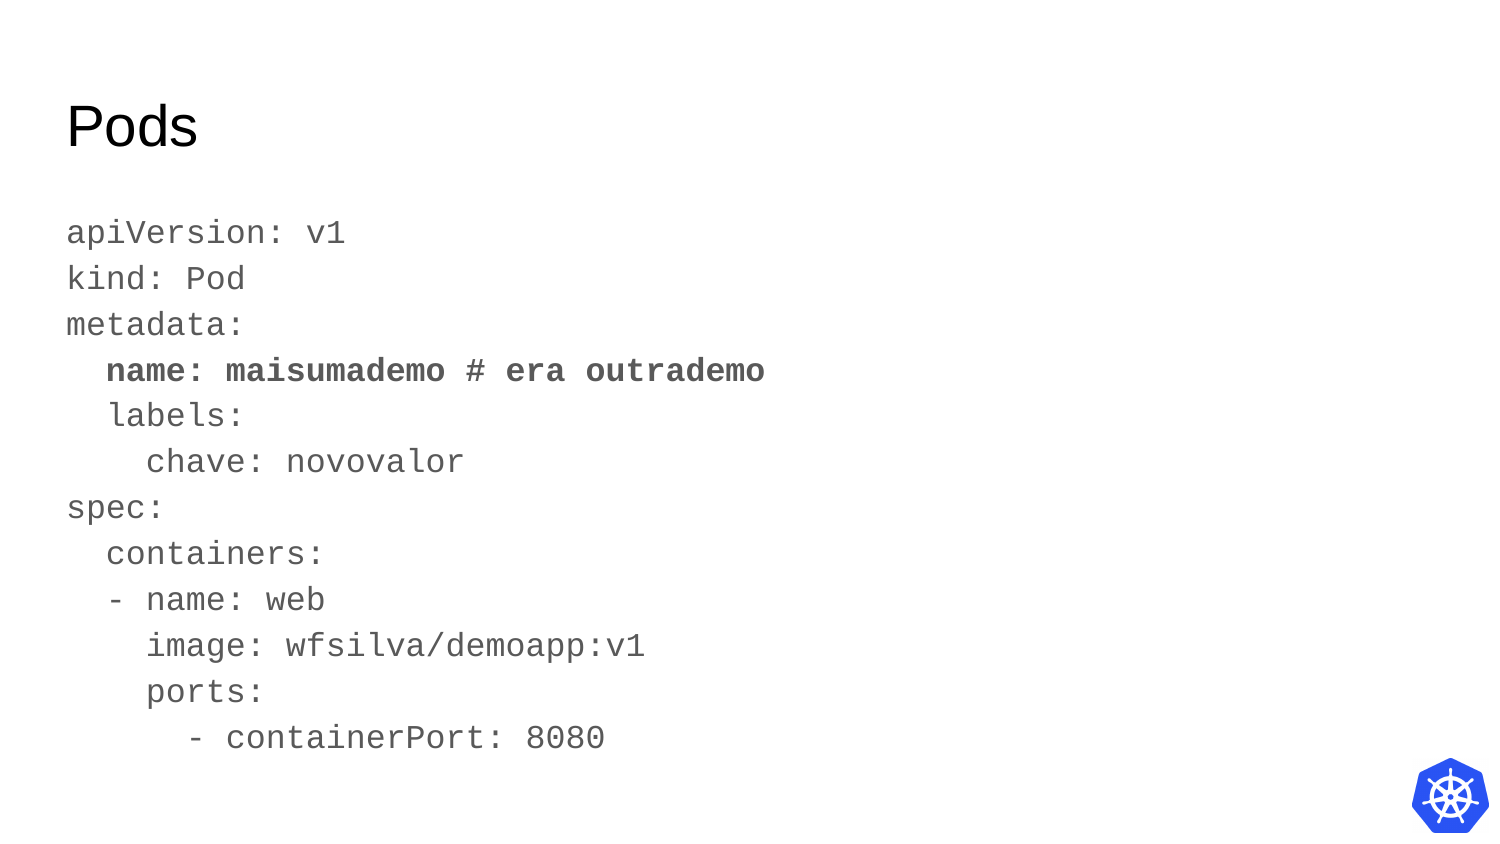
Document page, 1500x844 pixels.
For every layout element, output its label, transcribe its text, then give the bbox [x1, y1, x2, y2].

list apiVersion: v1 kind: Pod metadata: name: maisumademo # era outrademo labels: chave: novovalor spec: containers: - name: web image: wfsilva/demoapp:v1 ports: - containerPort: 8080 [51, 189, 1449, 750]
title Pods [51, 72, 1449, 167]
picture [1411, 757, 1489, 833]
